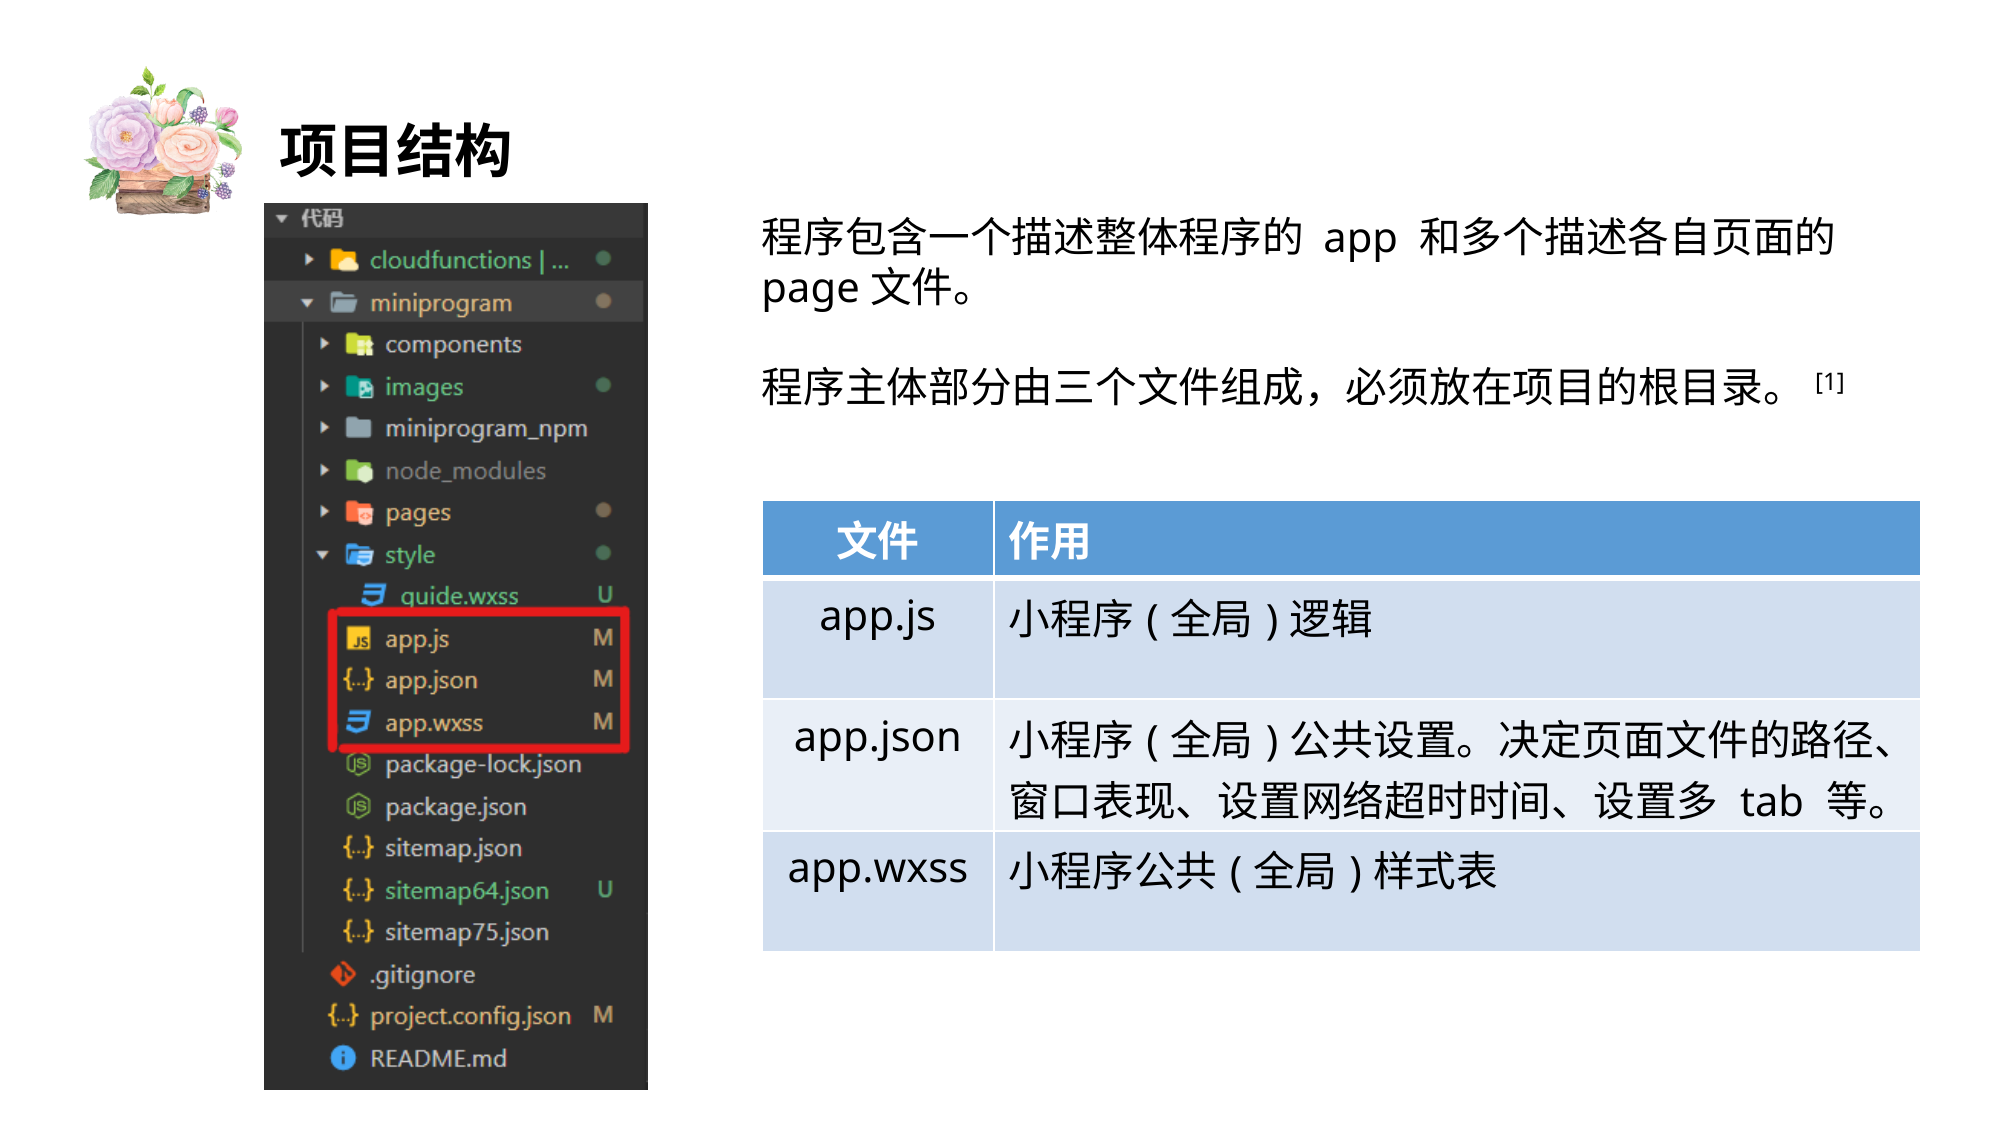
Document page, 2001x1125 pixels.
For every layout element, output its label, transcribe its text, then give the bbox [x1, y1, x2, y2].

table_cell 小程序公共(全局)样式表 [995, 832, 1920, 951]
table_cell 小程序(全局)逻辑 [995, 581, 1920, 698]
table_cell app.wxss [763, 832, 993, 951]
table_cell app.js [763, 581, 993, 698]
table_cell app.json [763, 700, 993, 830]
table_header 作用 [995, 501, 1920, 575]
picture [64, 49, 648, 1090]
text_box 项目结构 [265, 106, 1496, 192]
text_box 程序包含一个描述整体程序的 app 和多个描述各自页面的 page文件。 程序主体部分由三个文件组成，必须放在项目的根目录。[1] [746, 203, 1906, 419]
table_header 文件 [763, 501, 993, 575]
table_cell 小程序(全局)公共设置。决定页面文件的路径、窗口表现、设置网络超时时间、设置多 tab 等。 [995, 700, 1920, 830]
